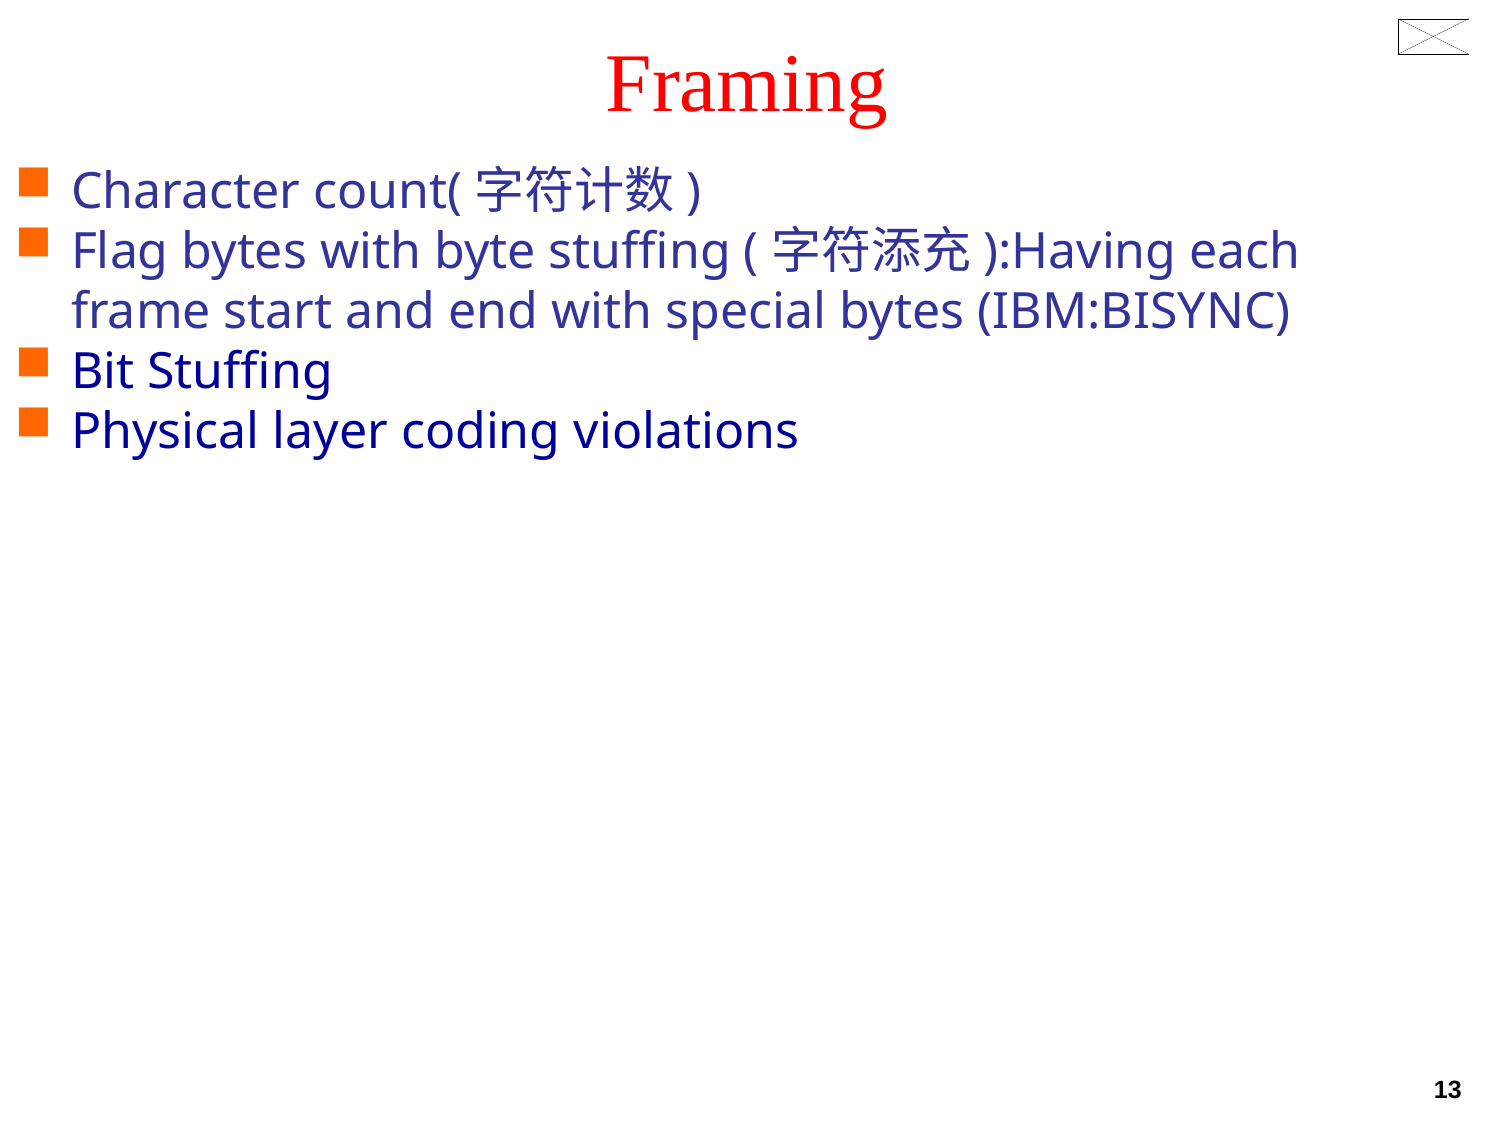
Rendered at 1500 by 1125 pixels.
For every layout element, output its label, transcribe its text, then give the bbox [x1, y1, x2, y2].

text_box Character count(字符计数) Flag bytes with byte stuffing (字符添充):Having each frame start and end with special bytes (IBM:BISYNC) Bit Stuffing Physical layer coding violations [0, 151, 1458, 526]
title Framing [25, 17, 1469, 141]
